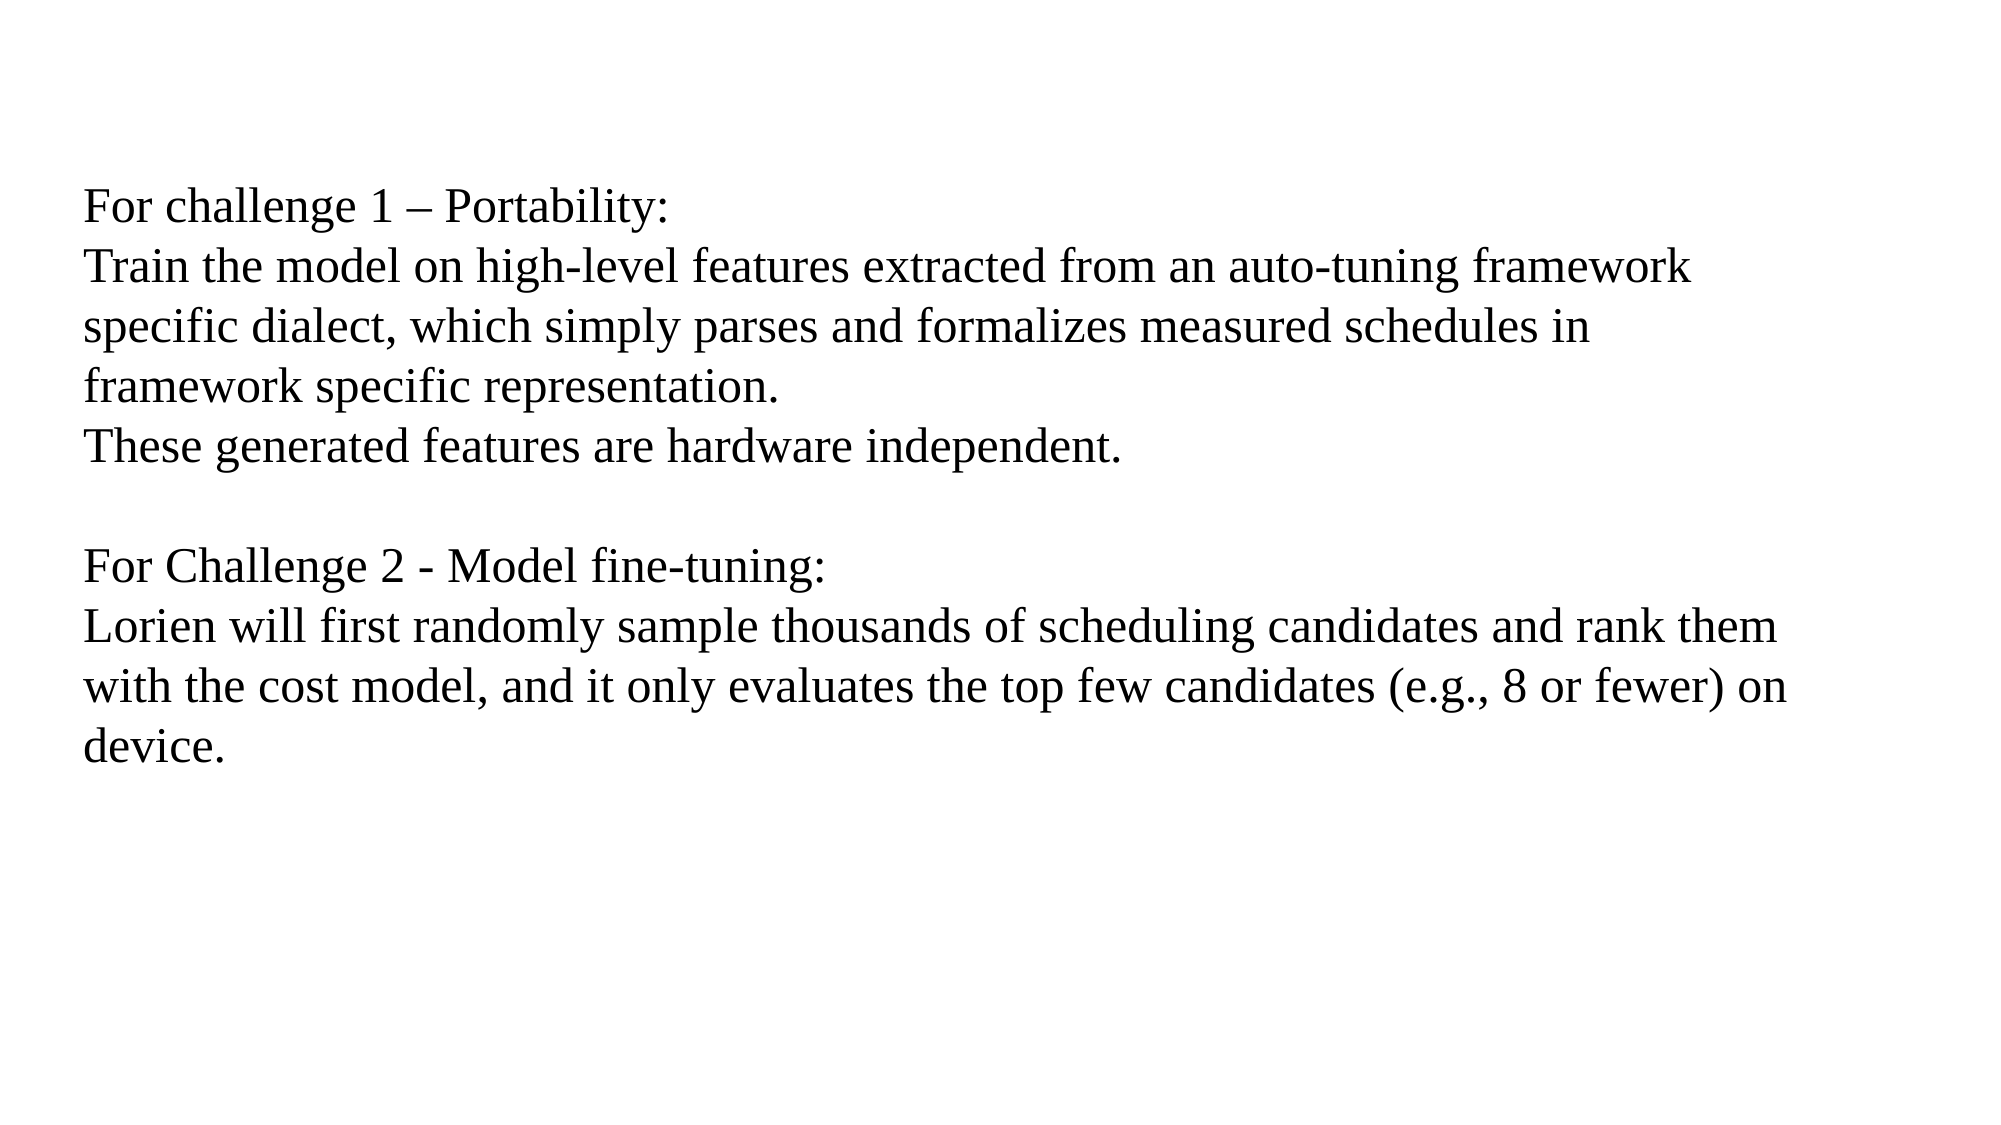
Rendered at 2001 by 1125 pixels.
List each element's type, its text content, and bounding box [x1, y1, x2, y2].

text_box For challenge 1 – Portability: Train the model on high-level features extracted from an auto-tuning framework specific dialect, which simply parses and formalizes measured schedules in framework specific representation. These generated features are hardware independent. For Challenge 2 - Model fine-tuning: Lorien will first randomly sample thousands of scheduling candidates and rank them with the cost model, and it only evaluates the top few candidates (e.g., 8 or fewer) on device. [68, 165, 1830, 781]
